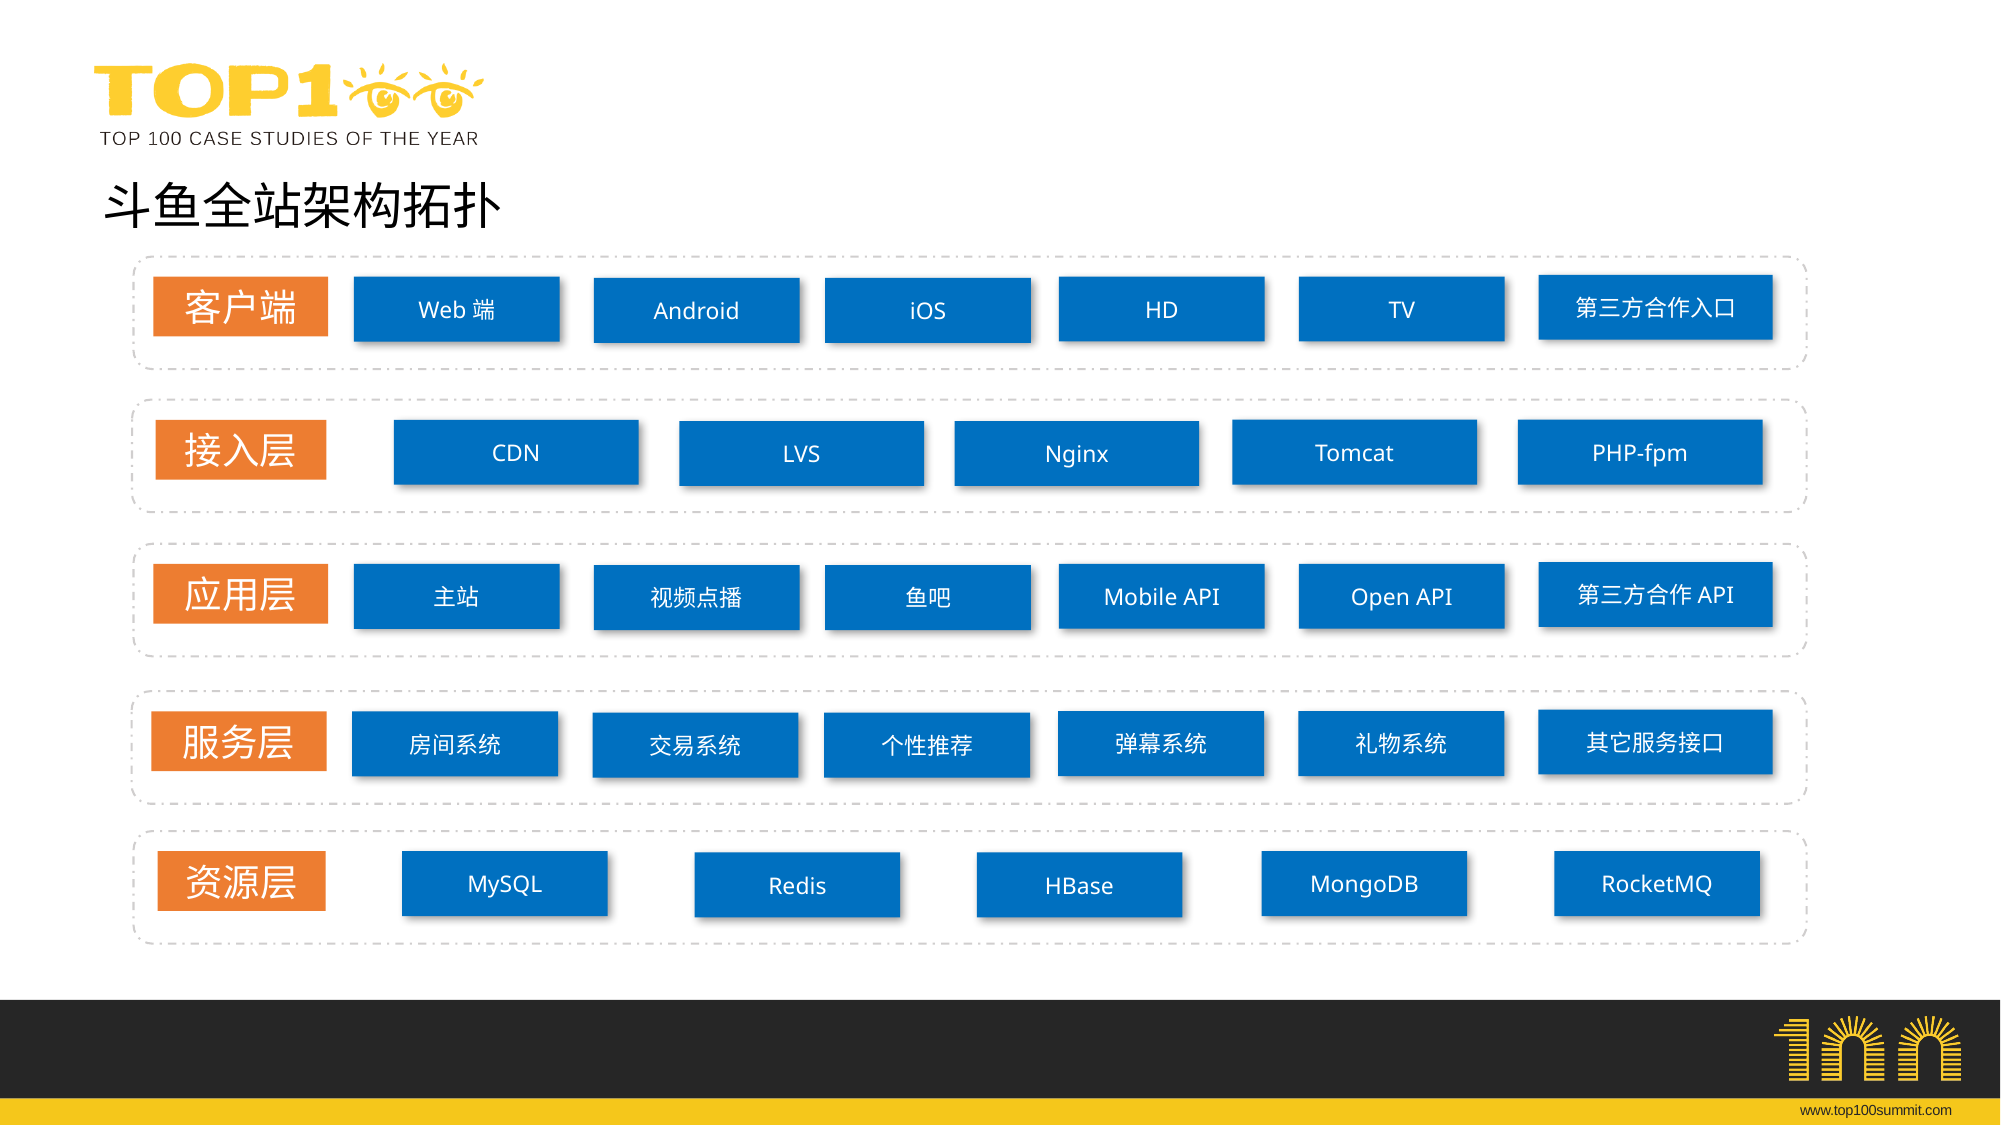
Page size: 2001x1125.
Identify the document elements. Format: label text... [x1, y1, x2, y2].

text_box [131, 256, 1807, 944]
picture [90, 63, 487, 145]
picture [1774, 1011, 1961, 1085]
title 斗鱼全站架构拓扑 [87, 174, 1867, 249]
